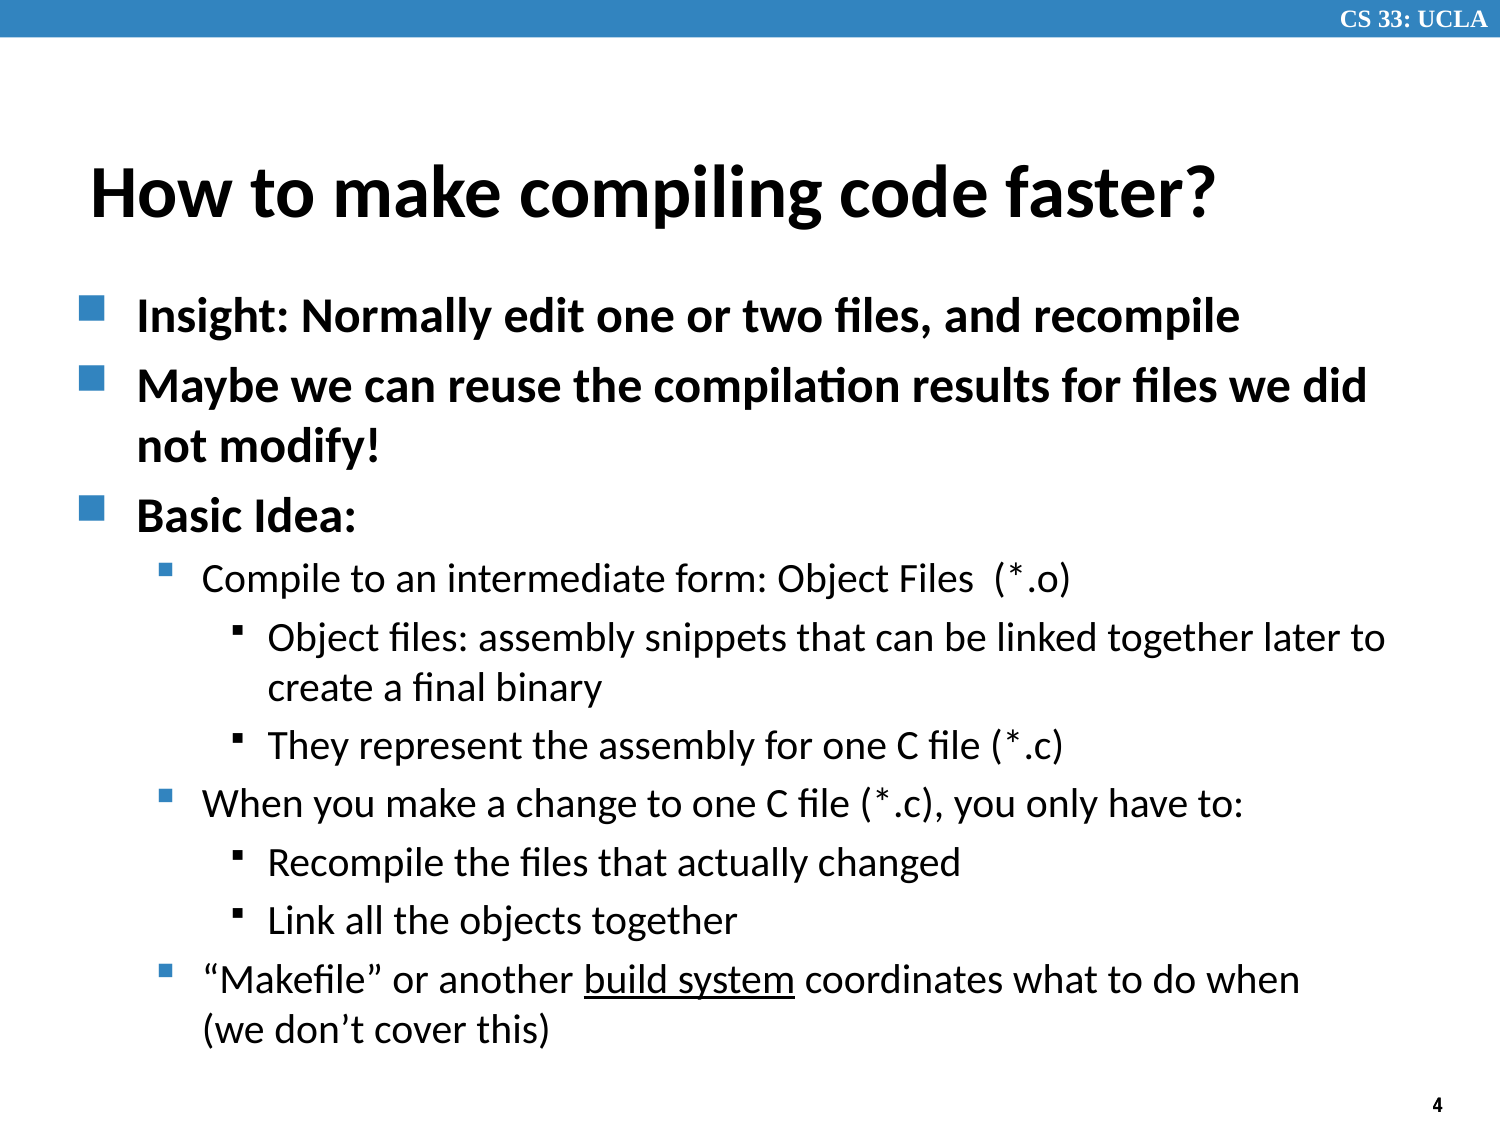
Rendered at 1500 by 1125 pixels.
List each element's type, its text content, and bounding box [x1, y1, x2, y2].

title How to make compiling code faster? [74, 124, 1321, 251]
list Insight: Normally edit one or two files, and recompile Maybe we can reuse the compilation results for files we did not modify! Basic Idea: Compile to an intermediate form: Object Files (*.o) Object files: assembly snippets that can be linked together later to create a final binary They represent the assembly for one C file (*.c) When you make a change to one C file (*.c), you only have to: Recompile the files that actually changed Link all the objects together “Makefile” or another build system coordinates what to do when (we don’t cover this) [64, 274, 1438, 1101]
